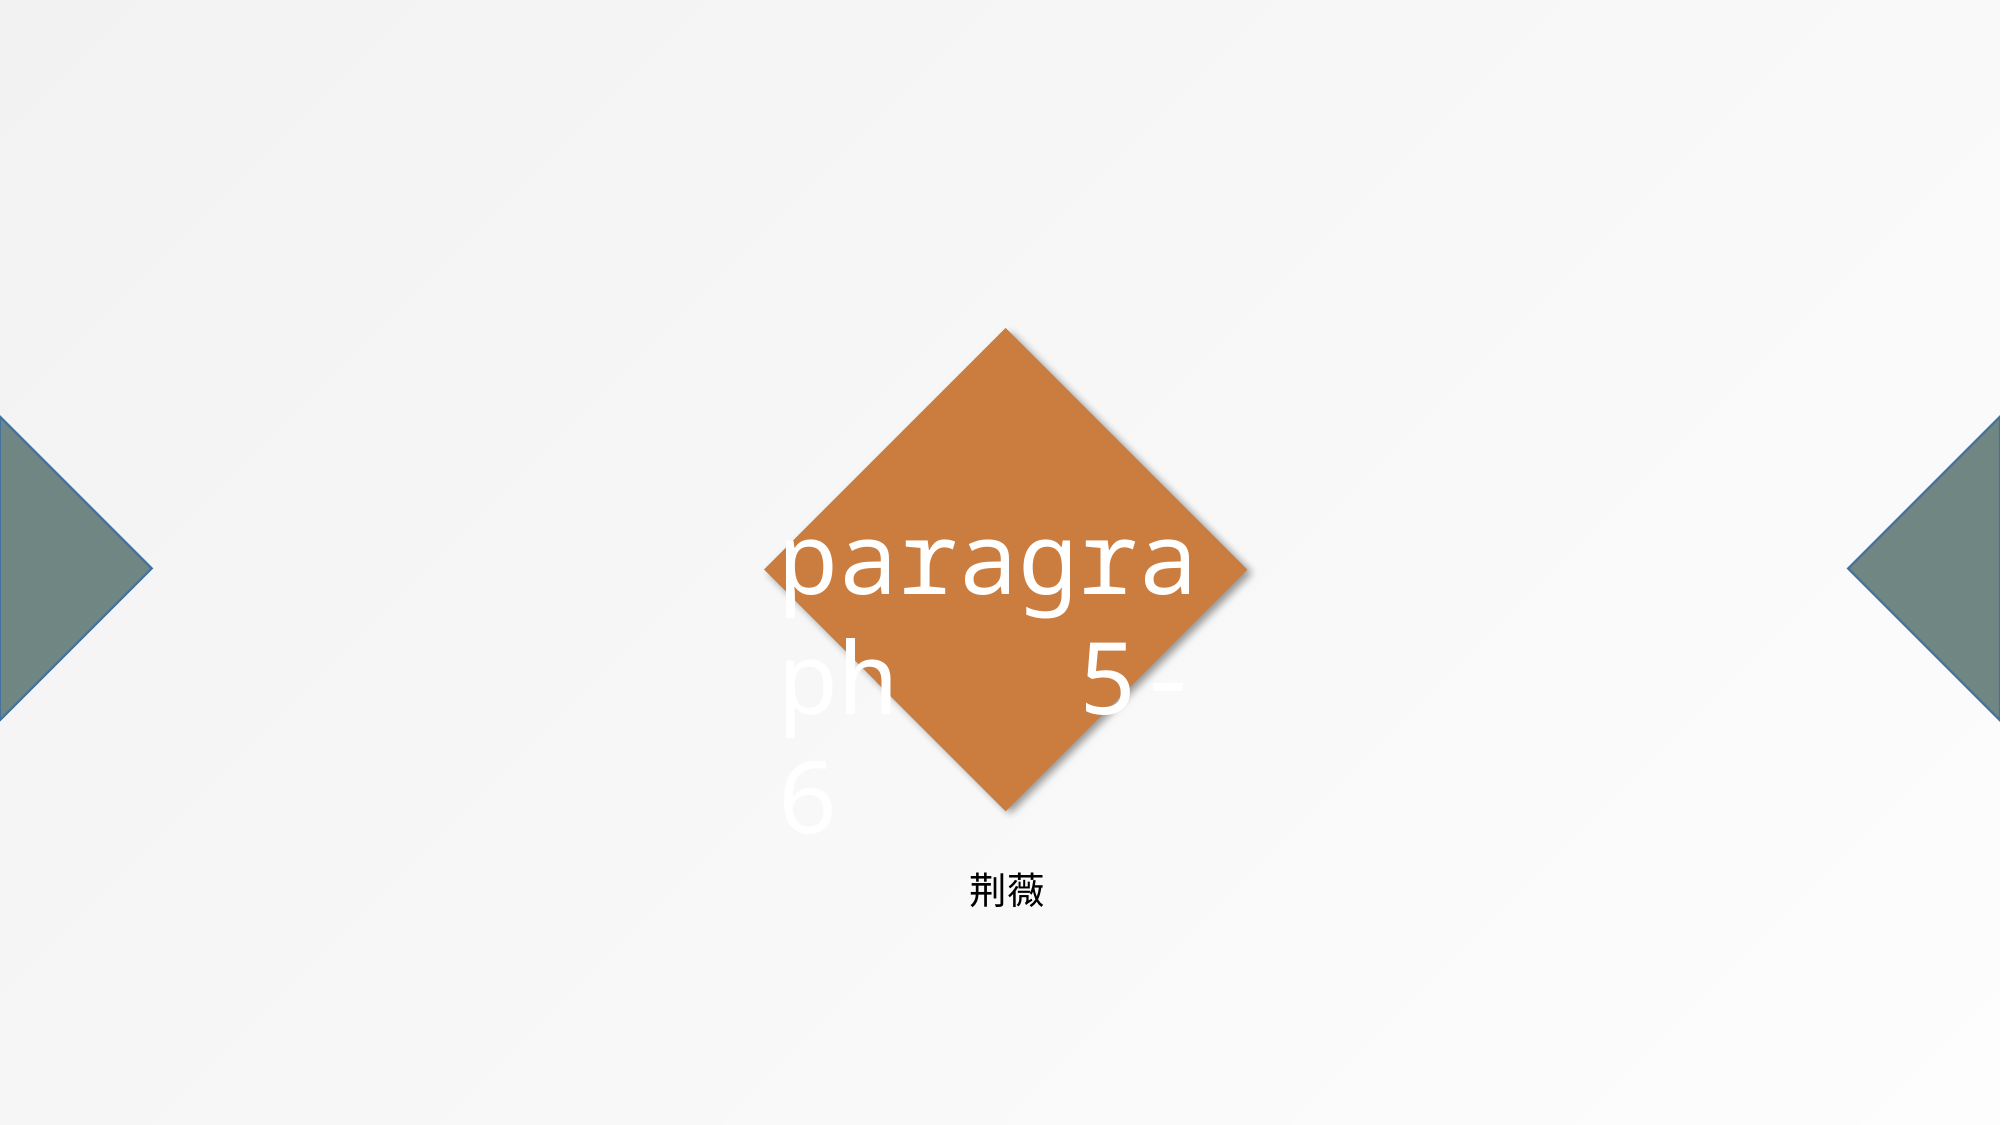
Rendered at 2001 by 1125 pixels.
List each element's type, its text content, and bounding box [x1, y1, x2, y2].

text_box [846, 326, 1166, 486]
text_box [0, 415, 154, 722]
text_box 荆薇 [818, 859, 1197, 920]
text_box paragraph 5-6 [763, 486, 1248, 1027]
text_box [1846, 415, 2000, 722]
